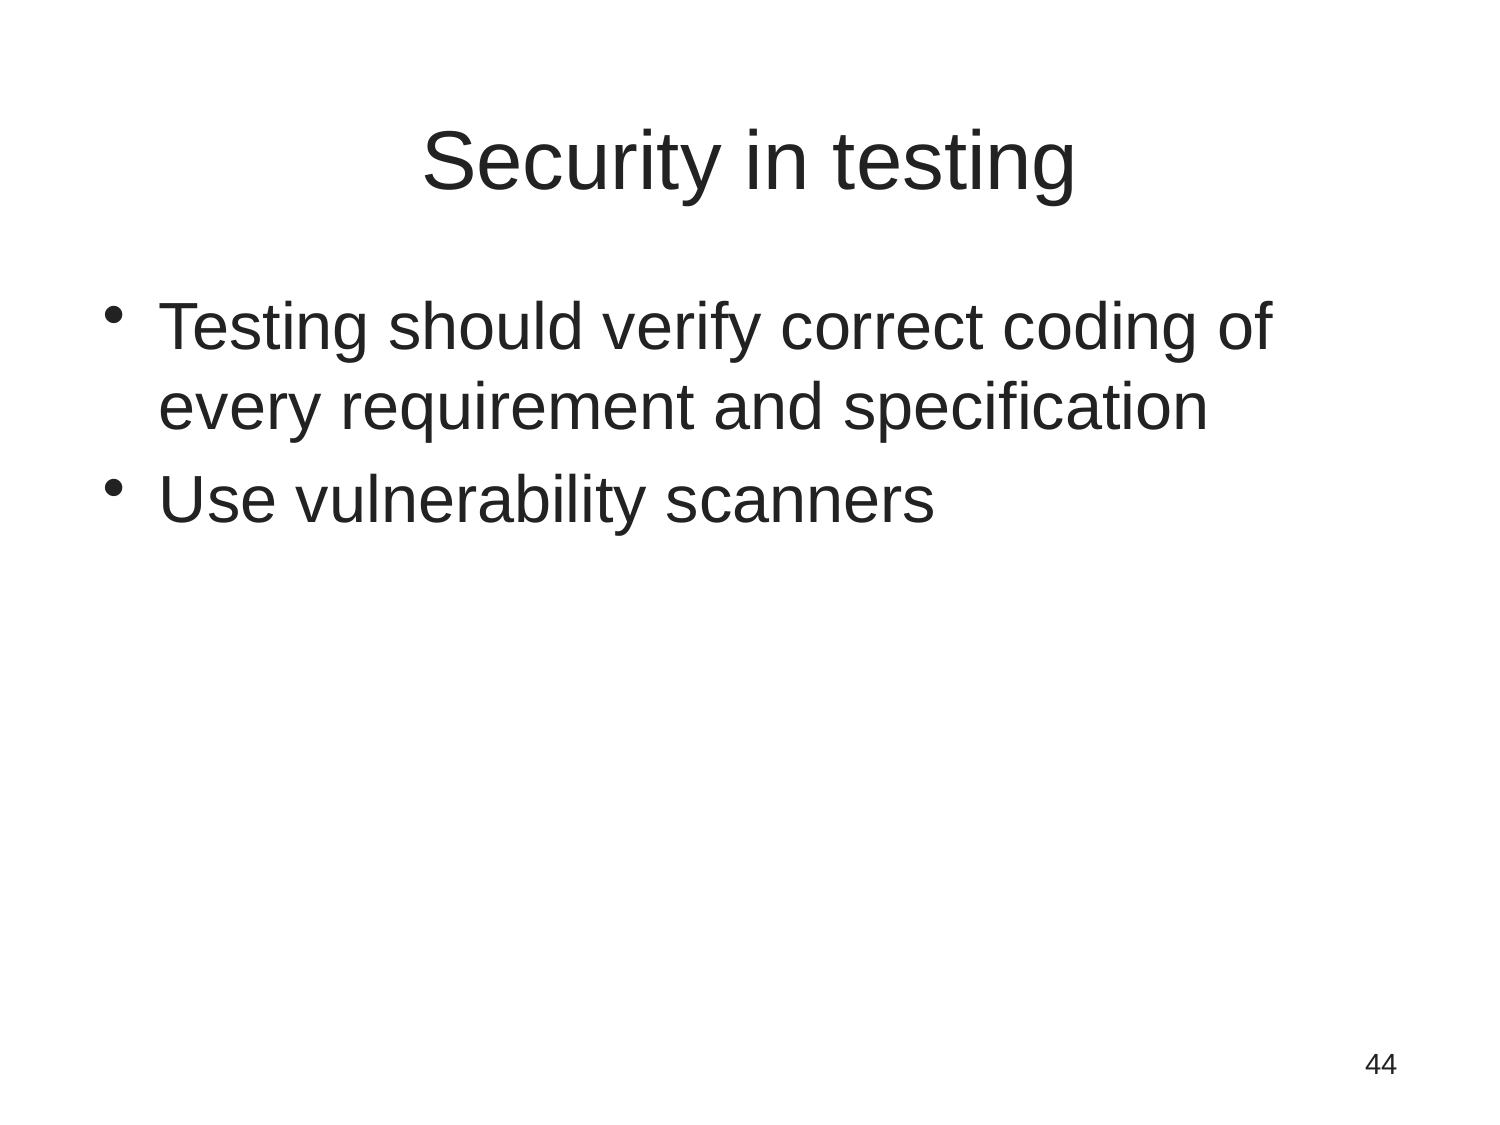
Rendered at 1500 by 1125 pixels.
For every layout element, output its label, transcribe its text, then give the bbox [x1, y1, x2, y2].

slide_number 44 [1074, 1037, 1413, 1100]
title Security in testing [87, 62, 1413, 250]
list Testing should verify correct coding of every requirement and specification Use vulnerability scanners [87, 275, 1413, 1025]
